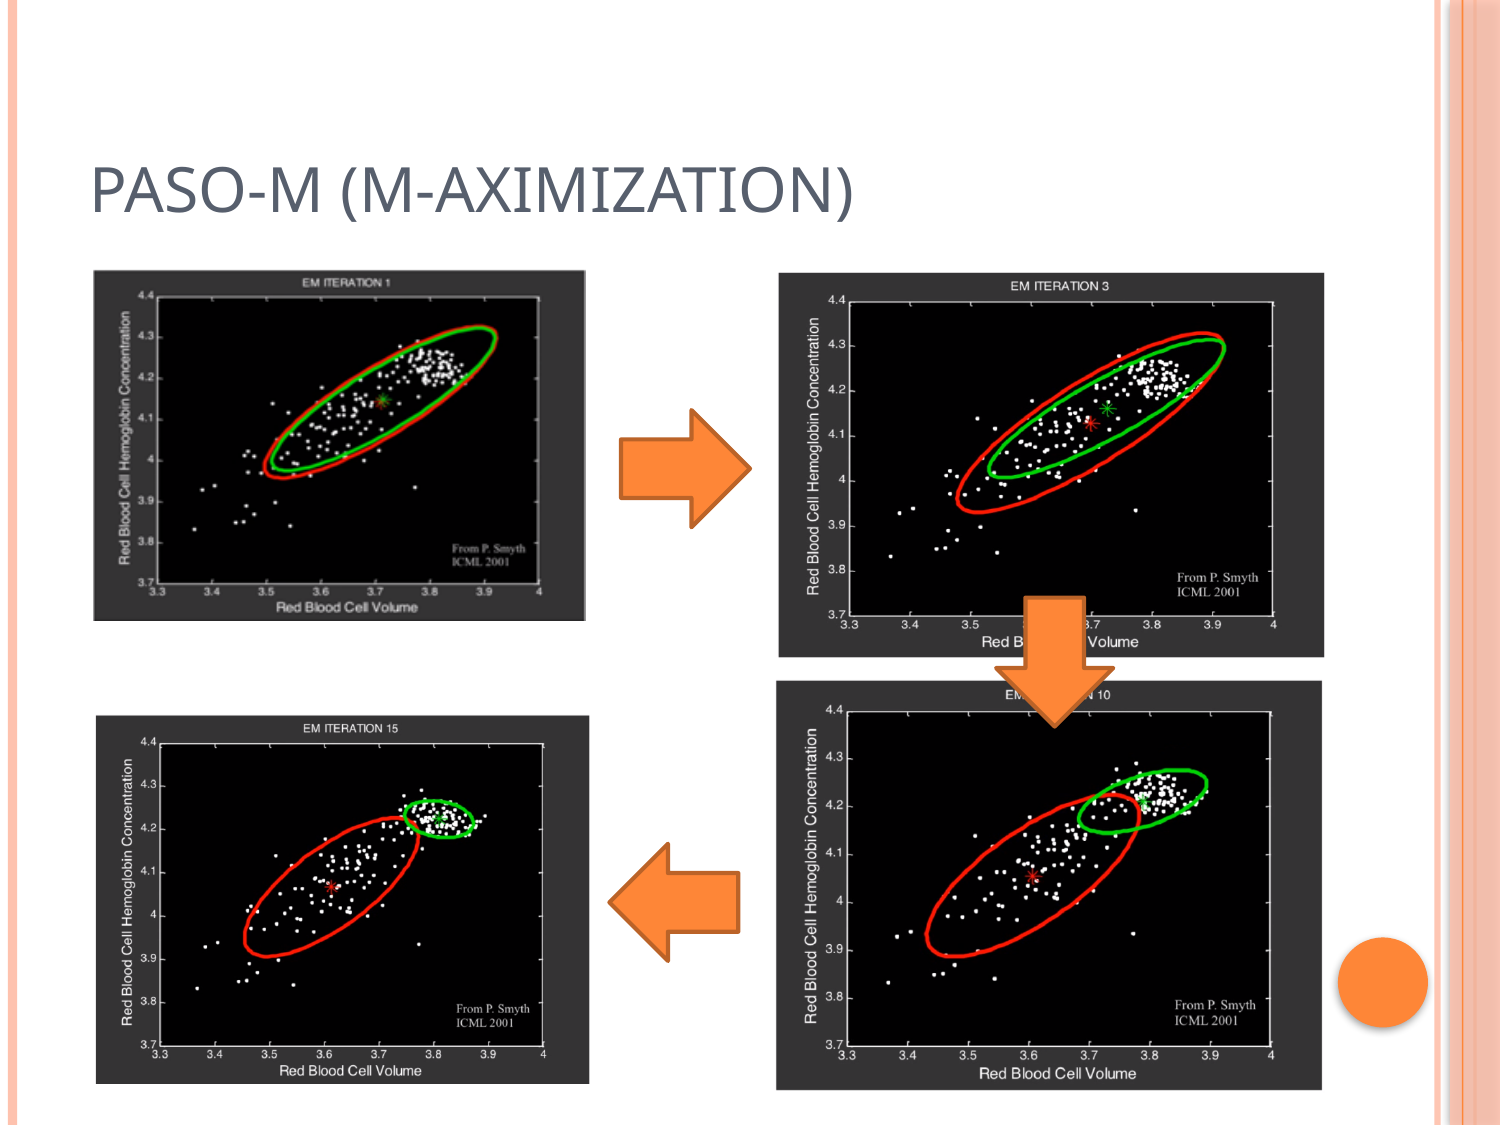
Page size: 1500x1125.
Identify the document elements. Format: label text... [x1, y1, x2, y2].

picture [772, 268, 1325, 660]
title Paso-M (M-aximization) [75, 45, 1300, 233]
text_box [607, 841, 741, 963]
picture [772, 679, 1325, 1093]
text_box [994, 669, 1115, 676]
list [93, 268, 587, 622]
text_box [618, 408, 753, 530]
picture [93, 714, 590, 1085]
